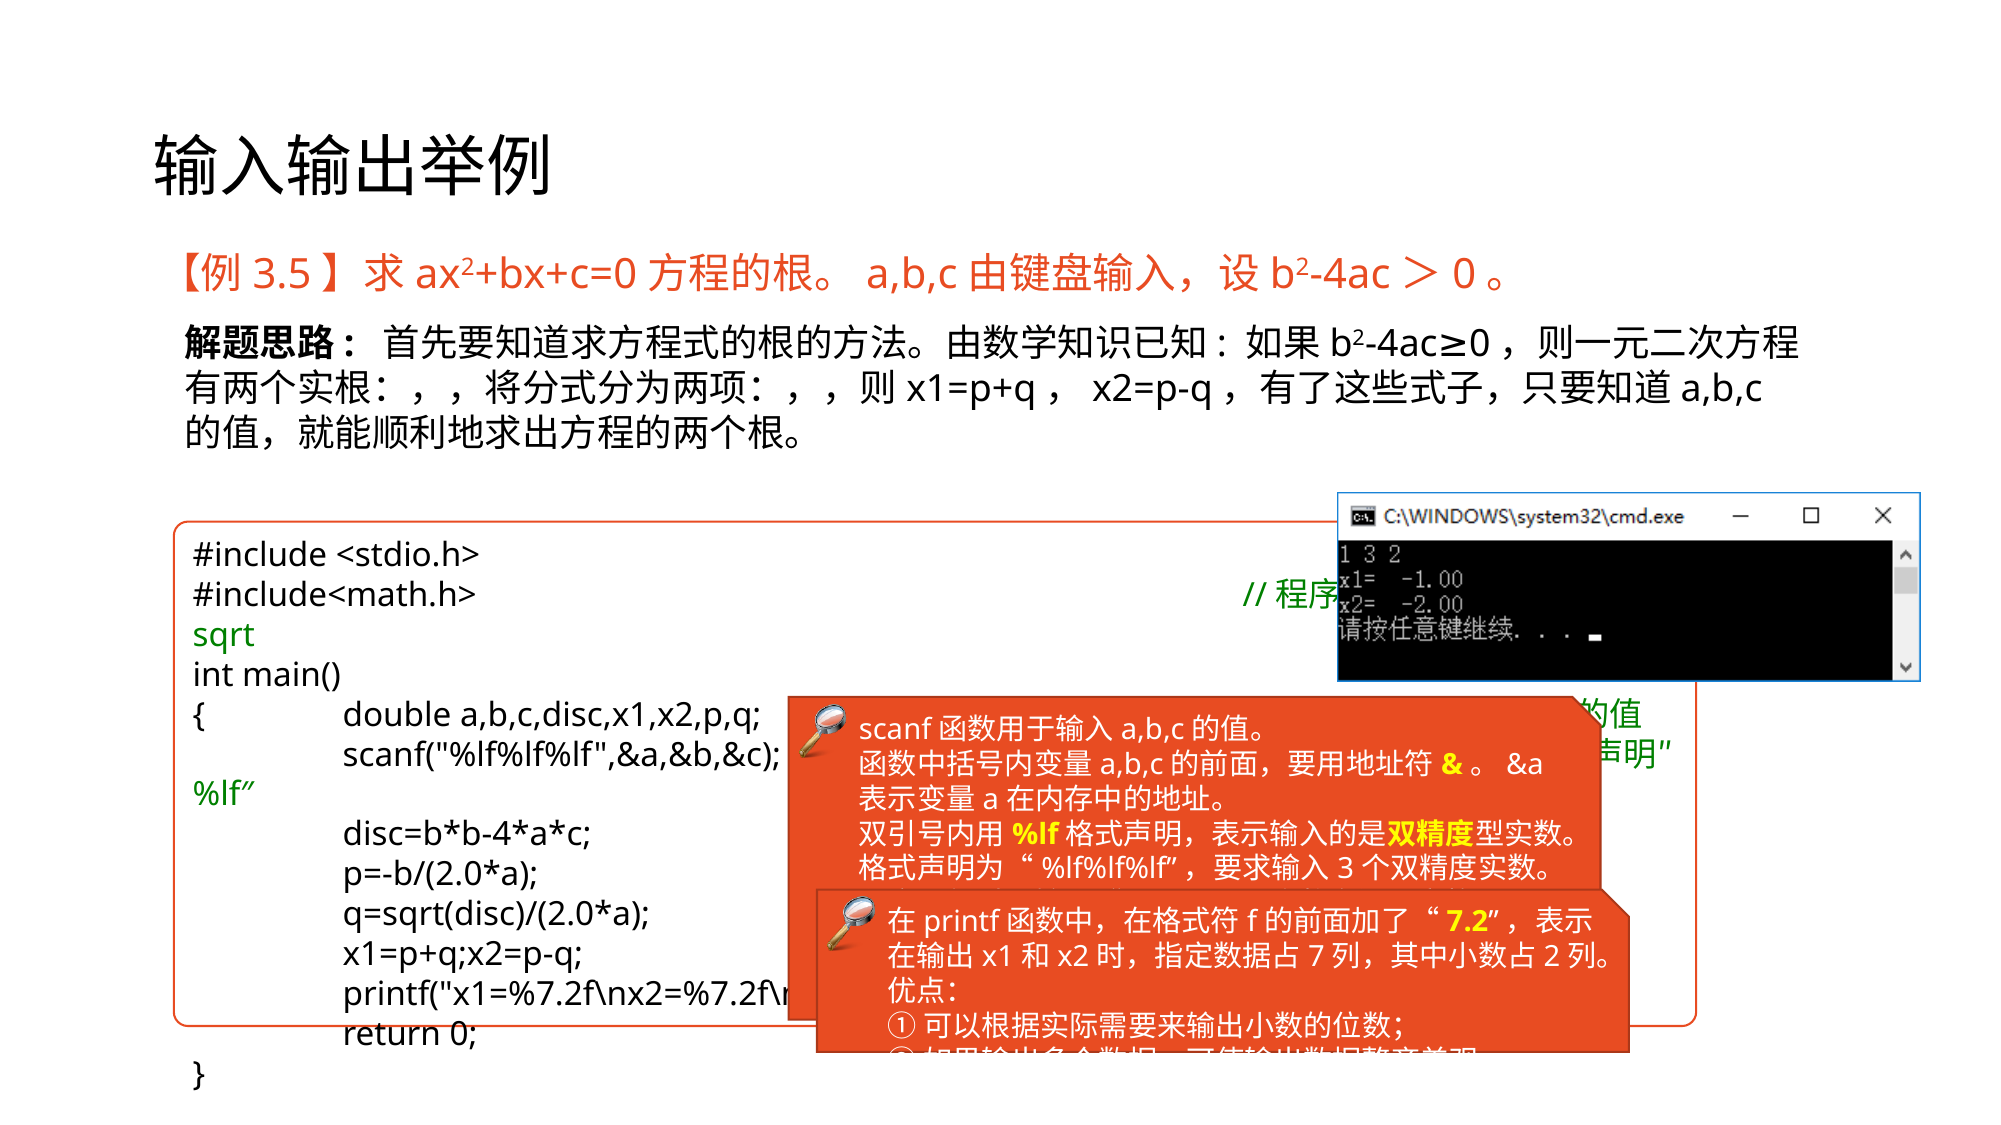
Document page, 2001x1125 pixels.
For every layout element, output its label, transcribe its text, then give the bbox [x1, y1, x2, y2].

title 输入输出举例 [137, 59, 1863, 278]
list 【例3.5】求ax2+bx+c=0方程的根。a,b,c由键盘输入，设b2-4ac＞0。 [144, 228, 1738, 326]
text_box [788, 696, 1601, 1020]
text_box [816, 889, 1629, 1052]
picture [1337, 492, 1921, 683]
text_box #include <stdio.h> #include<math.h> //程序中要调用求平方根函数sqrt int main() { double a,b,c,disc,x1,x2,p,q; //disc用来存放判别式(bb-4ac)的值 scanf("%lf%lf%lf",&a,&b,&c); //输入双精度型变量的值要用格式声明″%lf″ disc=b*b-4*a*c; p=-b/(2.0*a); q=sqrt(disc)/(2.0*a); x1=p+q;x2=p-q; //求出方程的两个根 printf("x1=%7.2f\nx2=%7.2f\n",x1,x2); //输出方程的两个根 return 0; } [172, 520, 1698, 1028]
